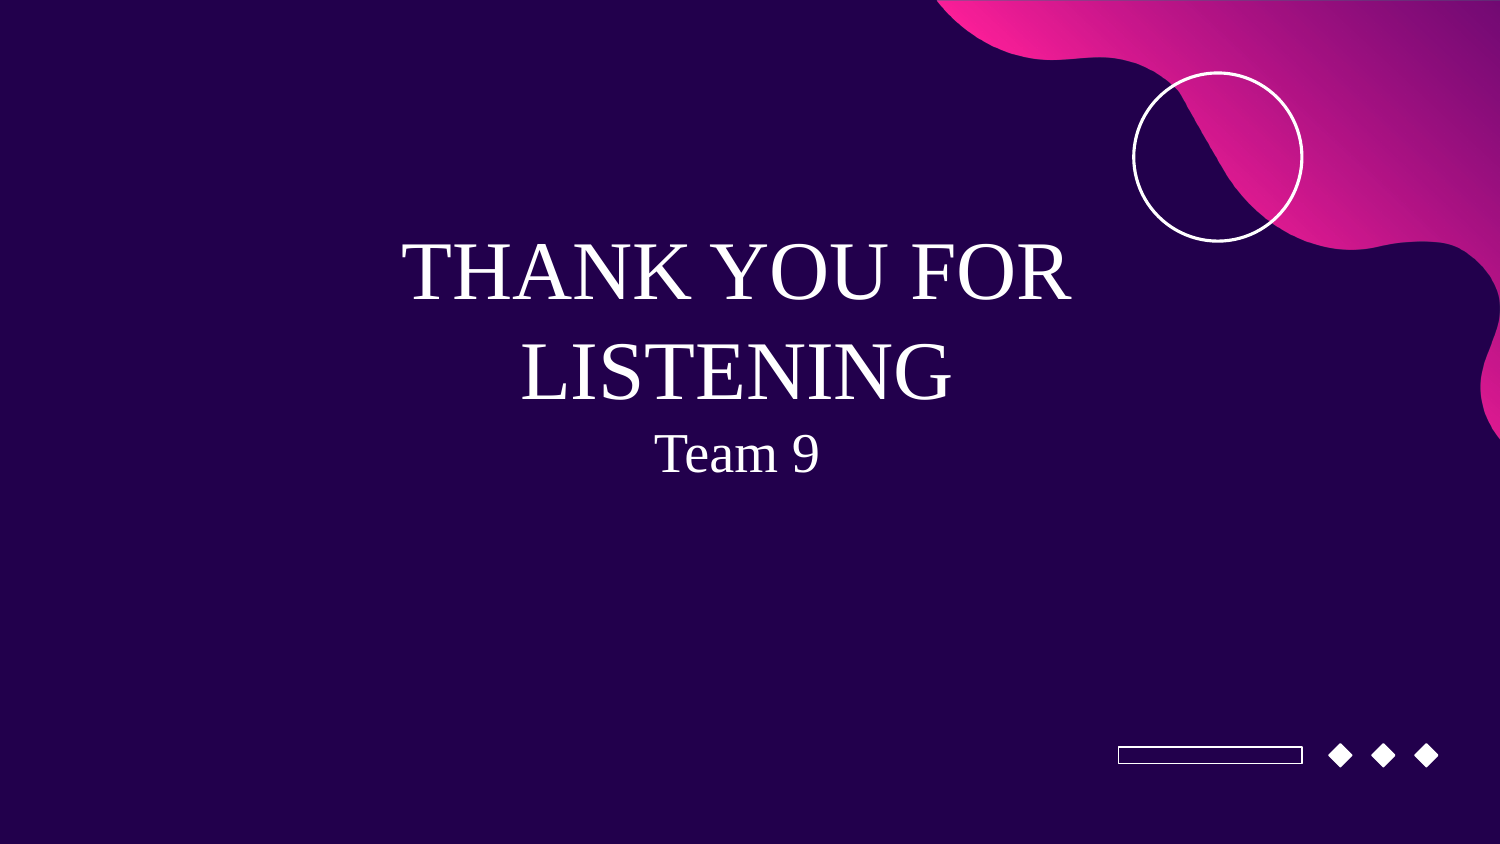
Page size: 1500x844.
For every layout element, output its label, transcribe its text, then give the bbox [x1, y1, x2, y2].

title THANK YOU FOR LISTENING Team 9 [221, 201, 1253, 296]
picture [1136, 75, 1300, 231]
picture [937, 1, 1500, 478]
